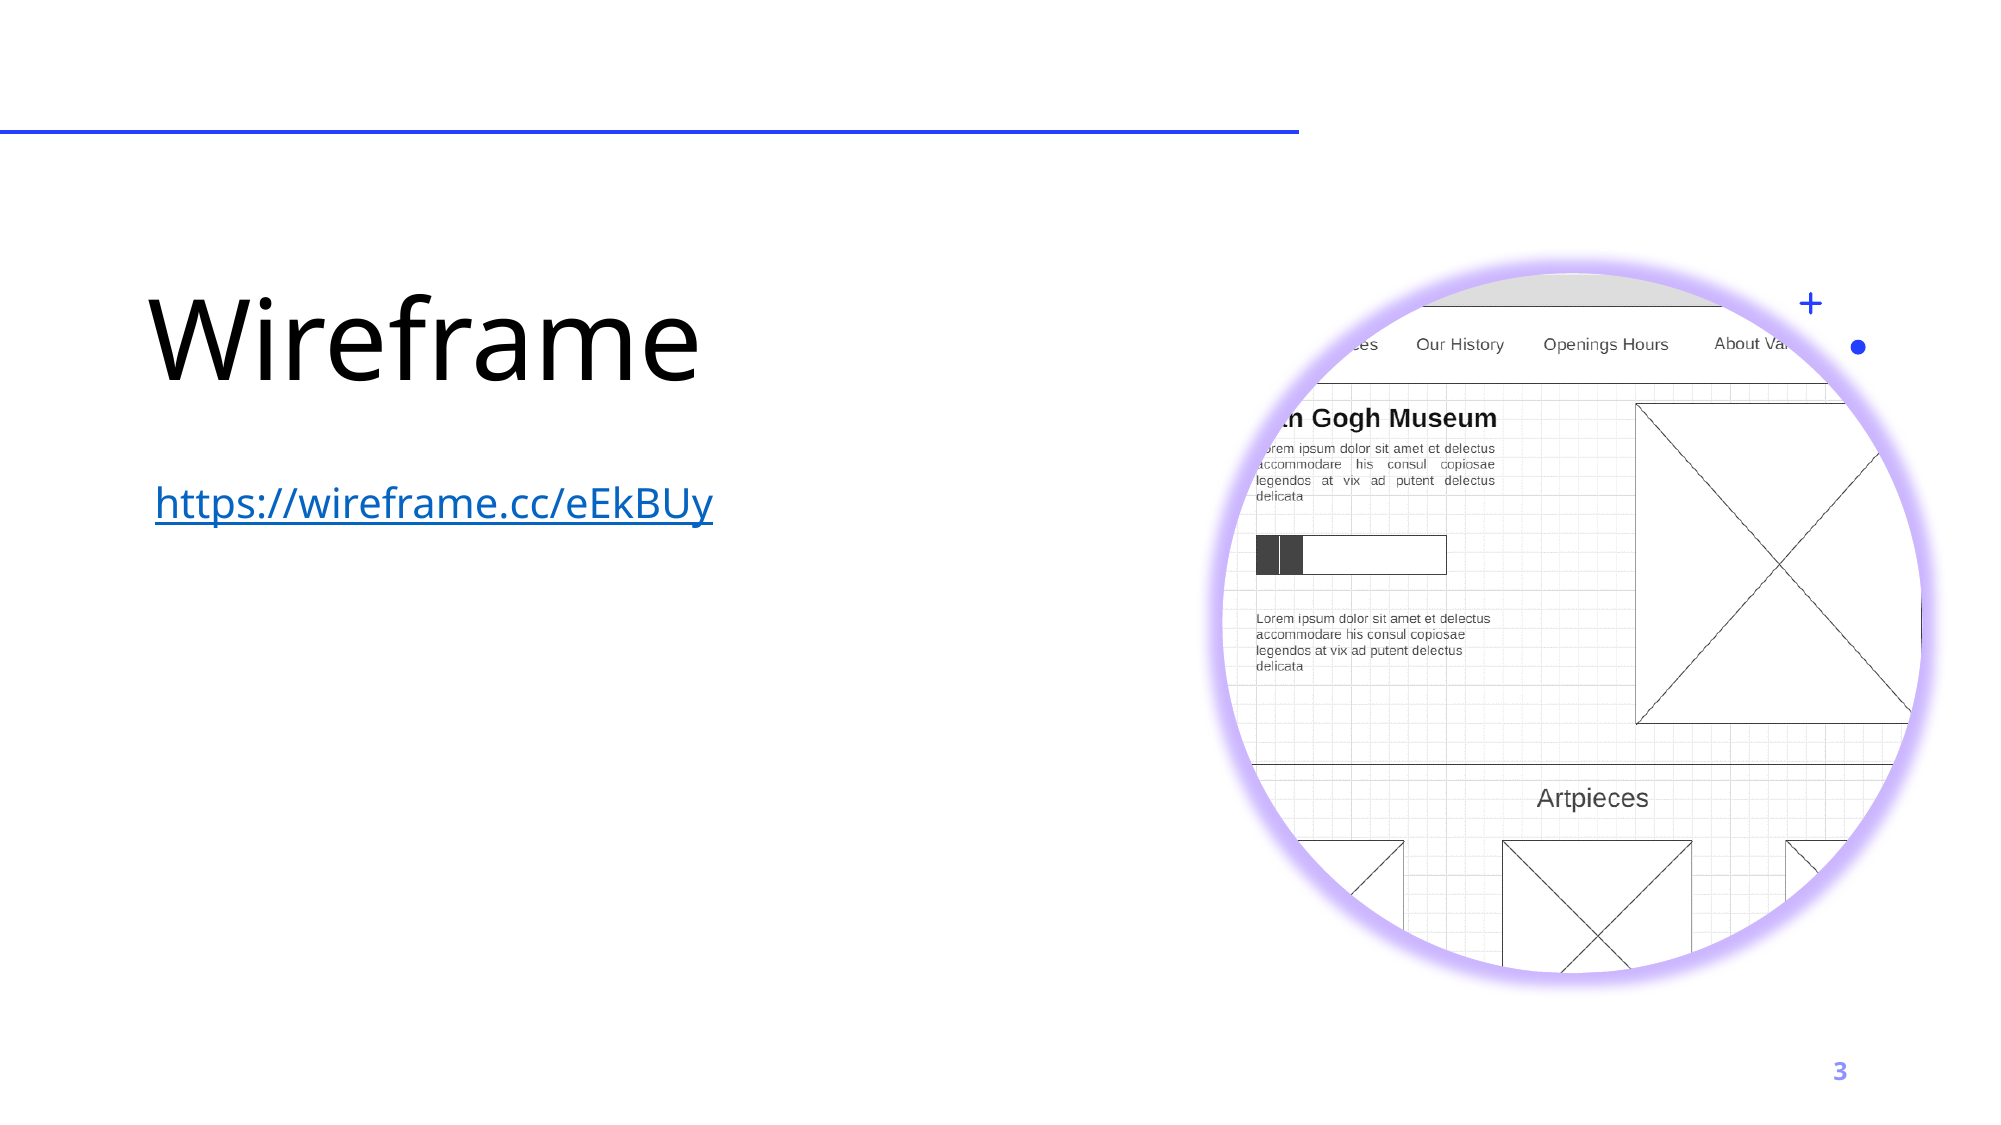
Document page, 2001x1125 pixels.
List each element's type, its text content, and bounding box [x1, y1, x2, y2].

title Wireframe [131, 218, 1148, 413]
picture [1222, 273, 1923, 974]
slide_number 3 [1412, 1042, 1863, 1103]
list https://wireframe.cc/eEkBUy [139, 463, 1155, 1013]
